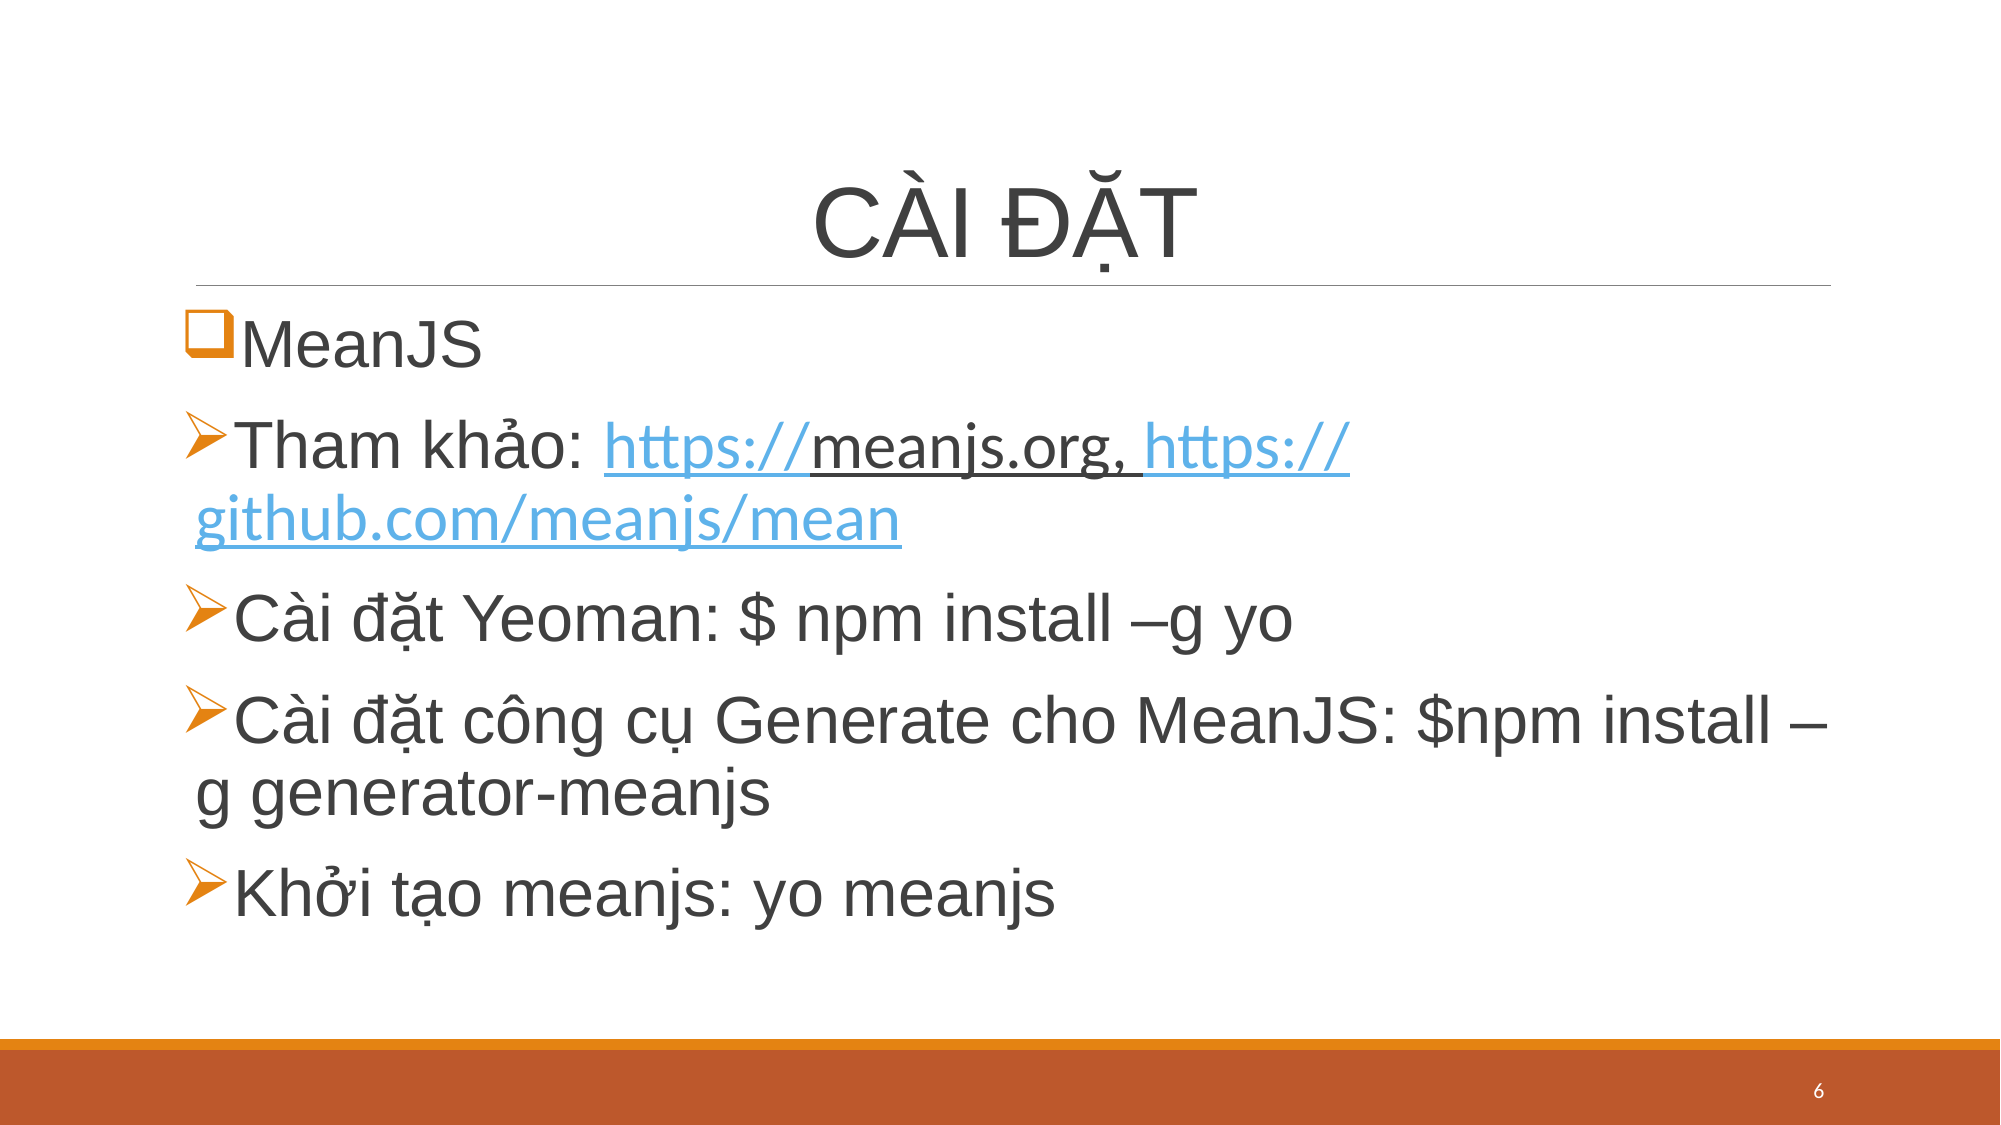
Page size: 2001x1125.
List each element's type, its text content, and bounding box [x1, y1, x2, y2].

title CÀI ĐẶT [180, 47, 1830, 285]
list MeanJS Tham khảo: https://meanjs.org, https://github.com/meanjs/mean Cài đặt Yeoman: $ npm install –g yo Cài đặt công cụ Generate cho MeanJS: $npm install –g generator-meanjs Khởi tạo meanjs: yo meanjs [180, 302, 1830, 963]
slide_number 6 [1624, 1059, 1840, 1120]
